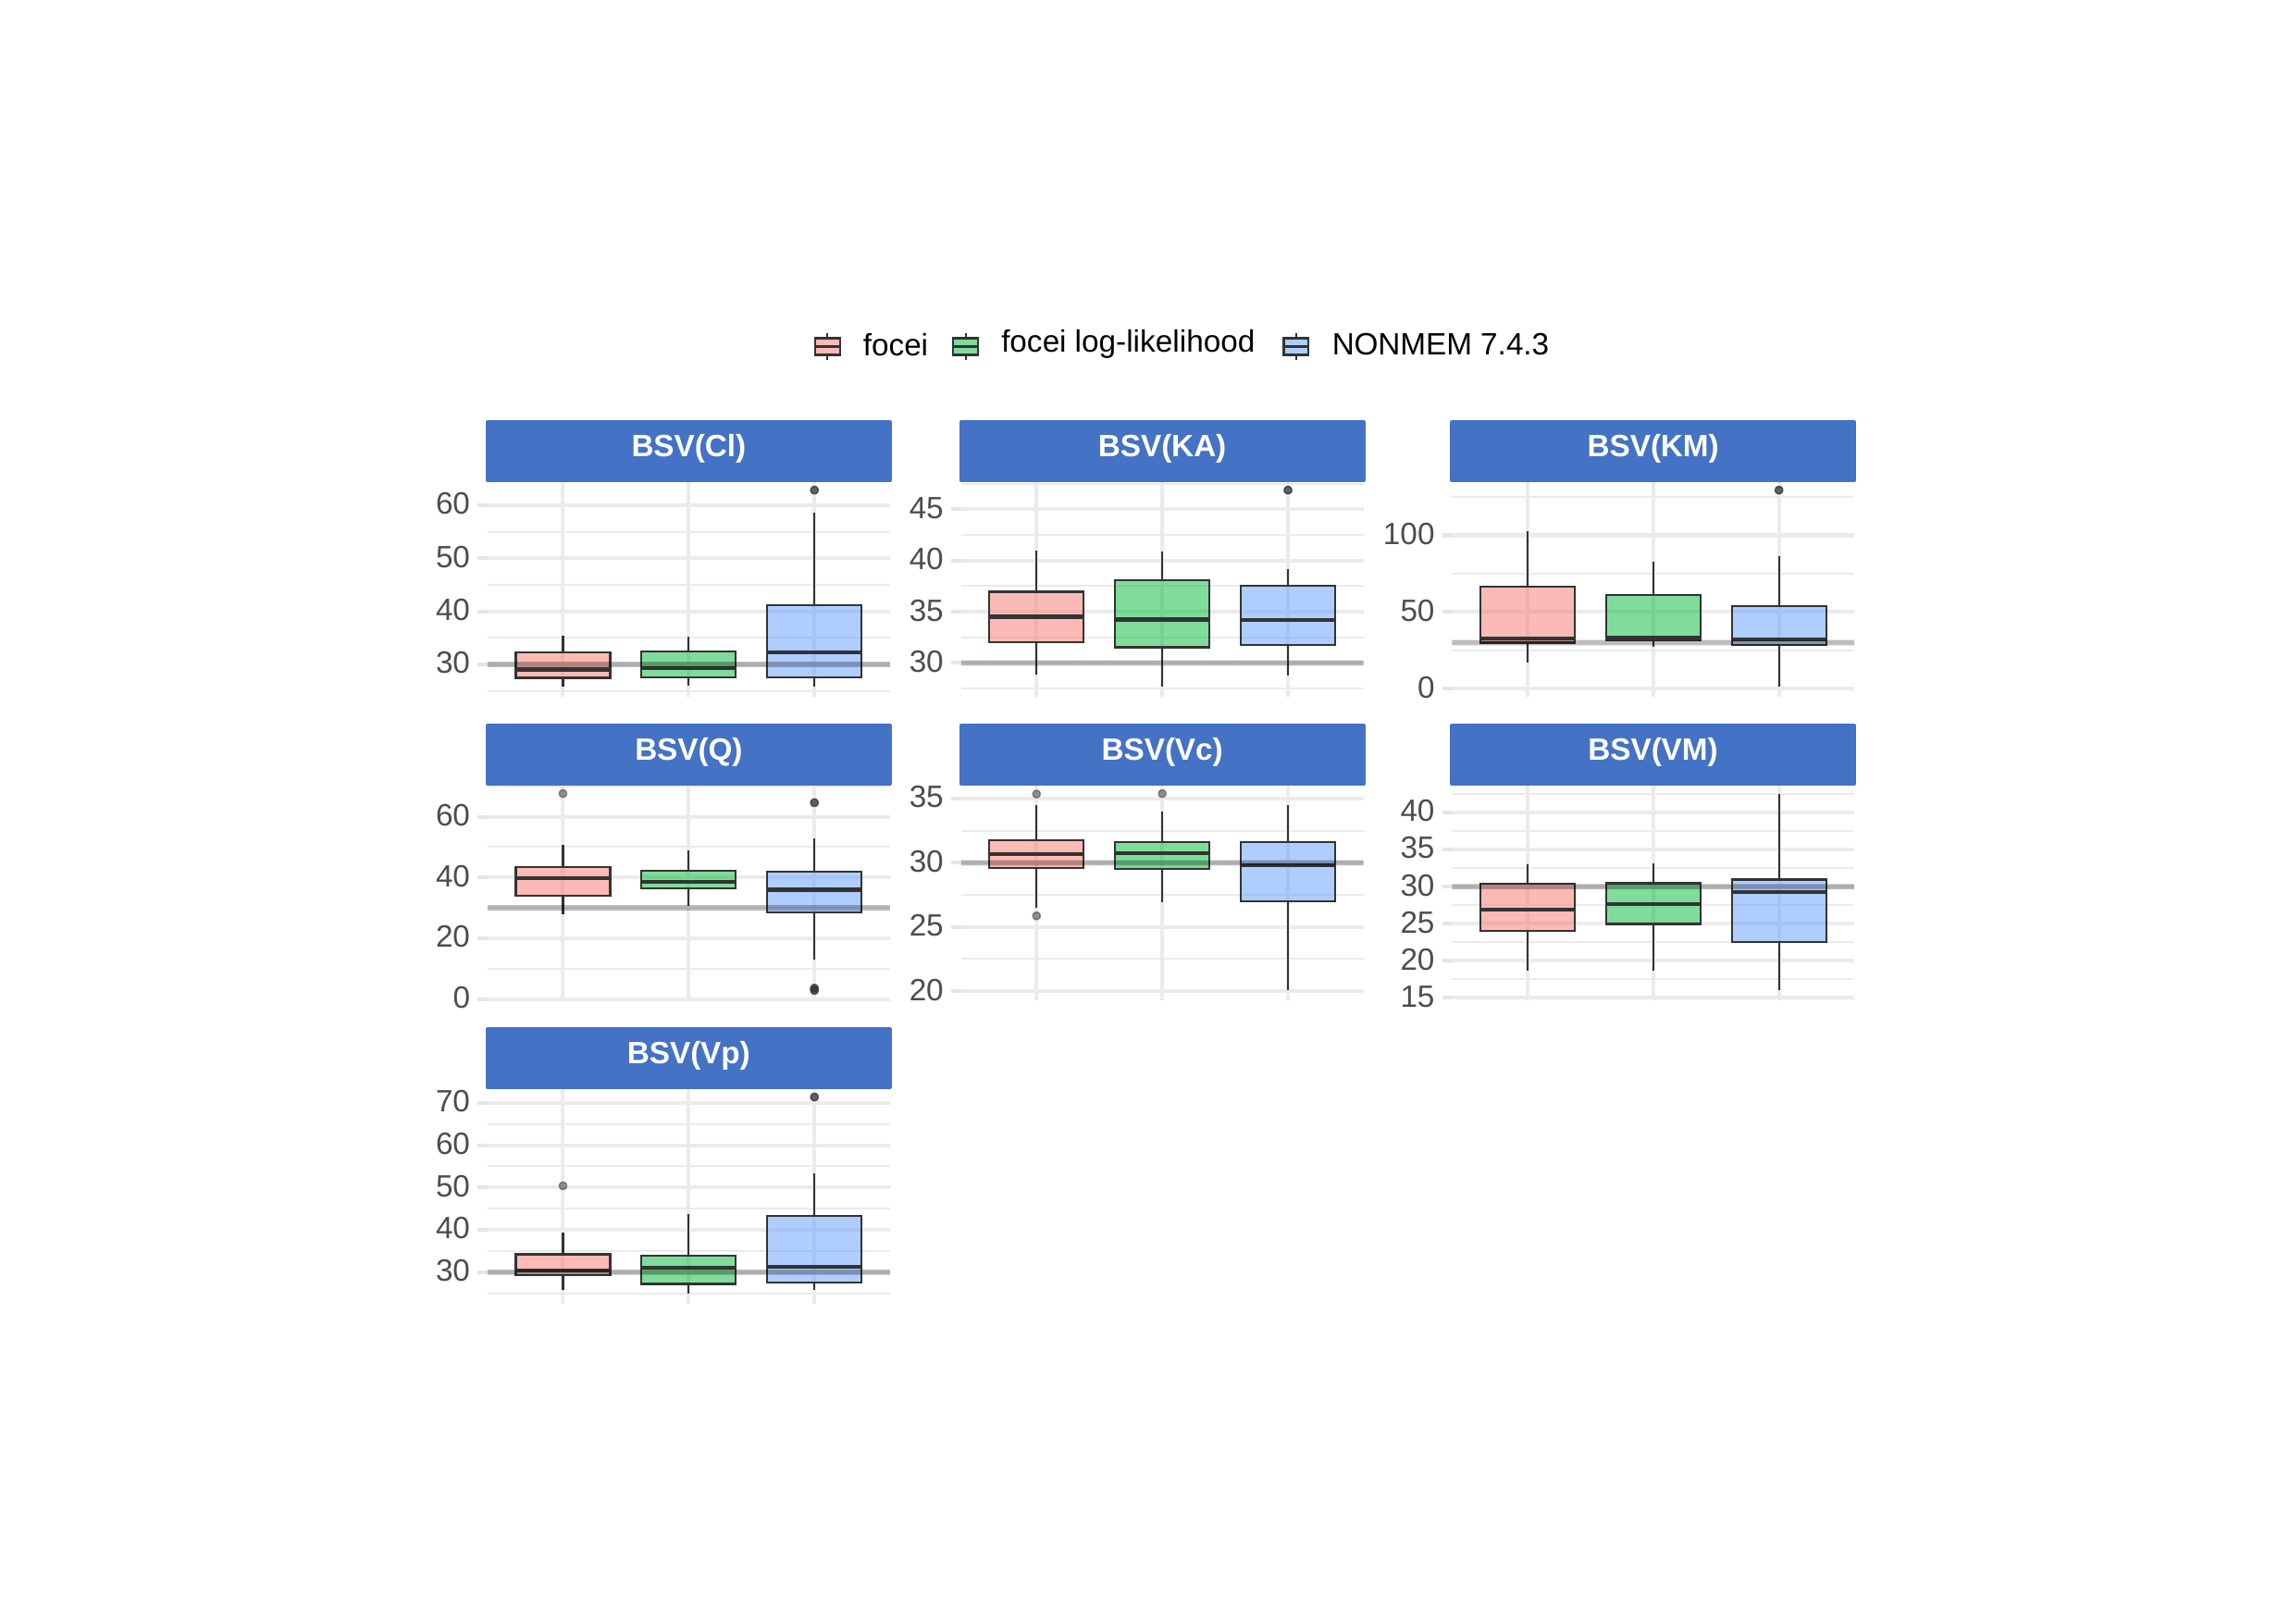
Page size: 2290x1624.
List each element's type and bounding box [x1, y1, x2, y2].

text_box [415, 291, 1875, 1333]
